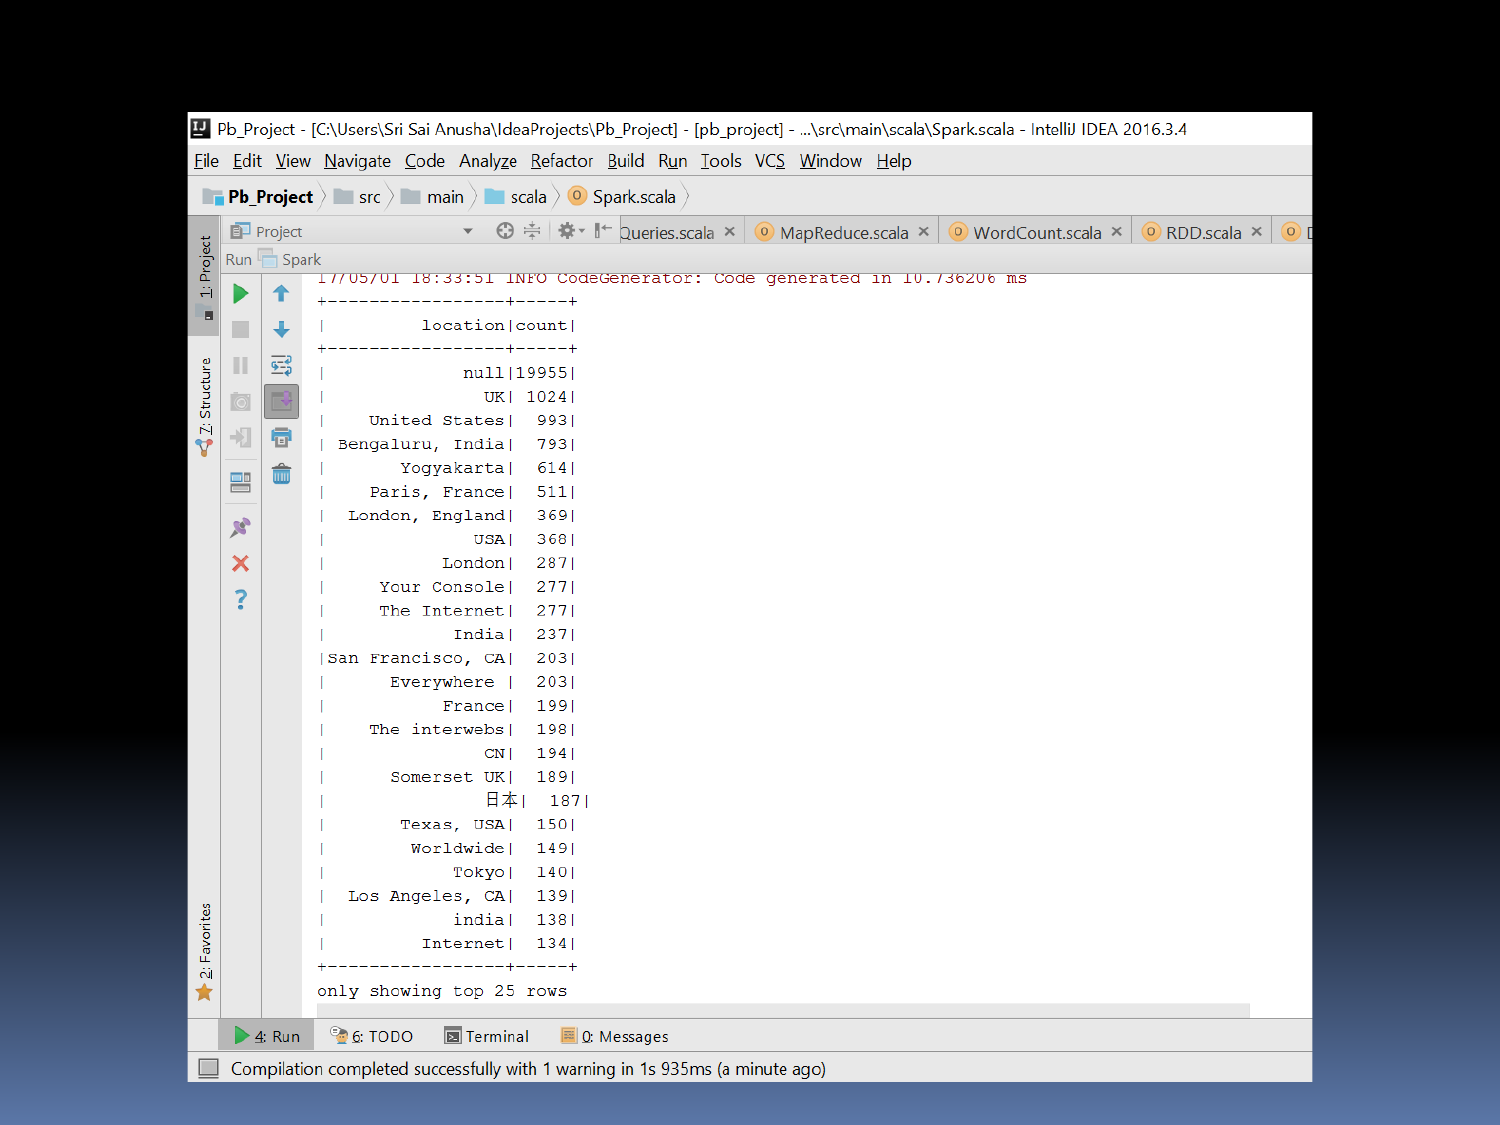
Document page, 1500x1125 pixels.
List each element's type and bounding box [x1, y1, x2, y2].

picture [186, 112, 1313, 1083]
